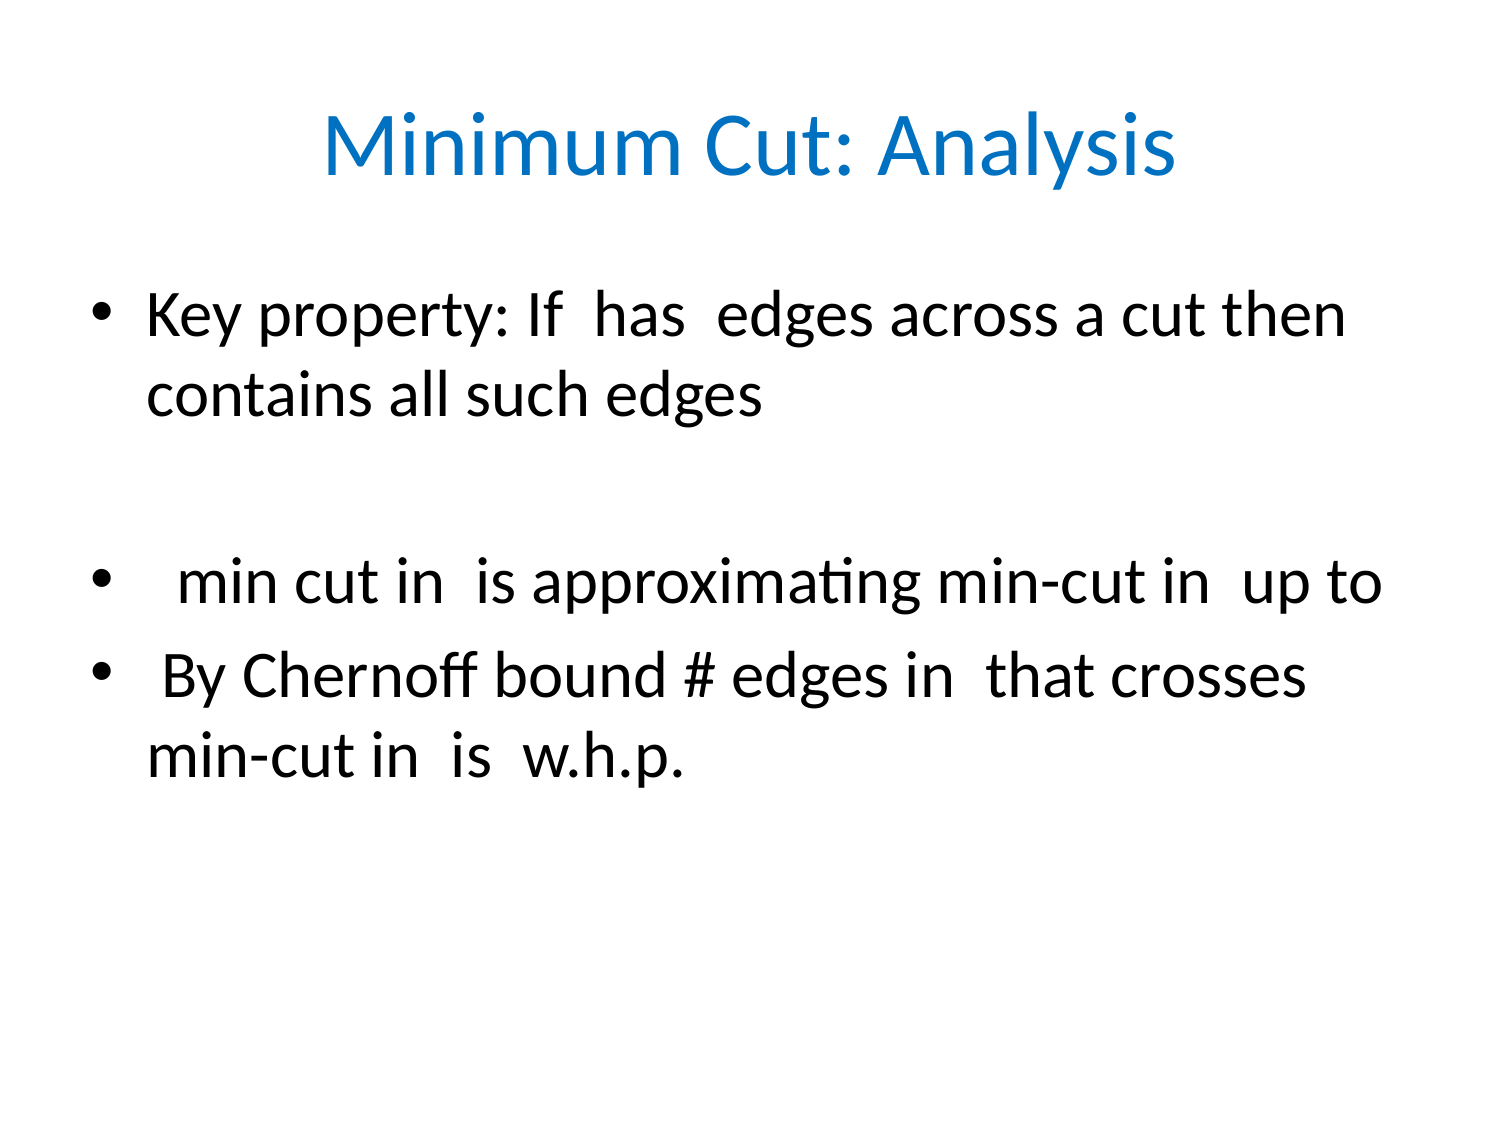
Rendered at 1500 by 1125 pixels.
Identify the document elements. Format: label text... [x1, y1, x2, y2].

title Minimum Cut: Analysis [75, 45, 1425, 233]
